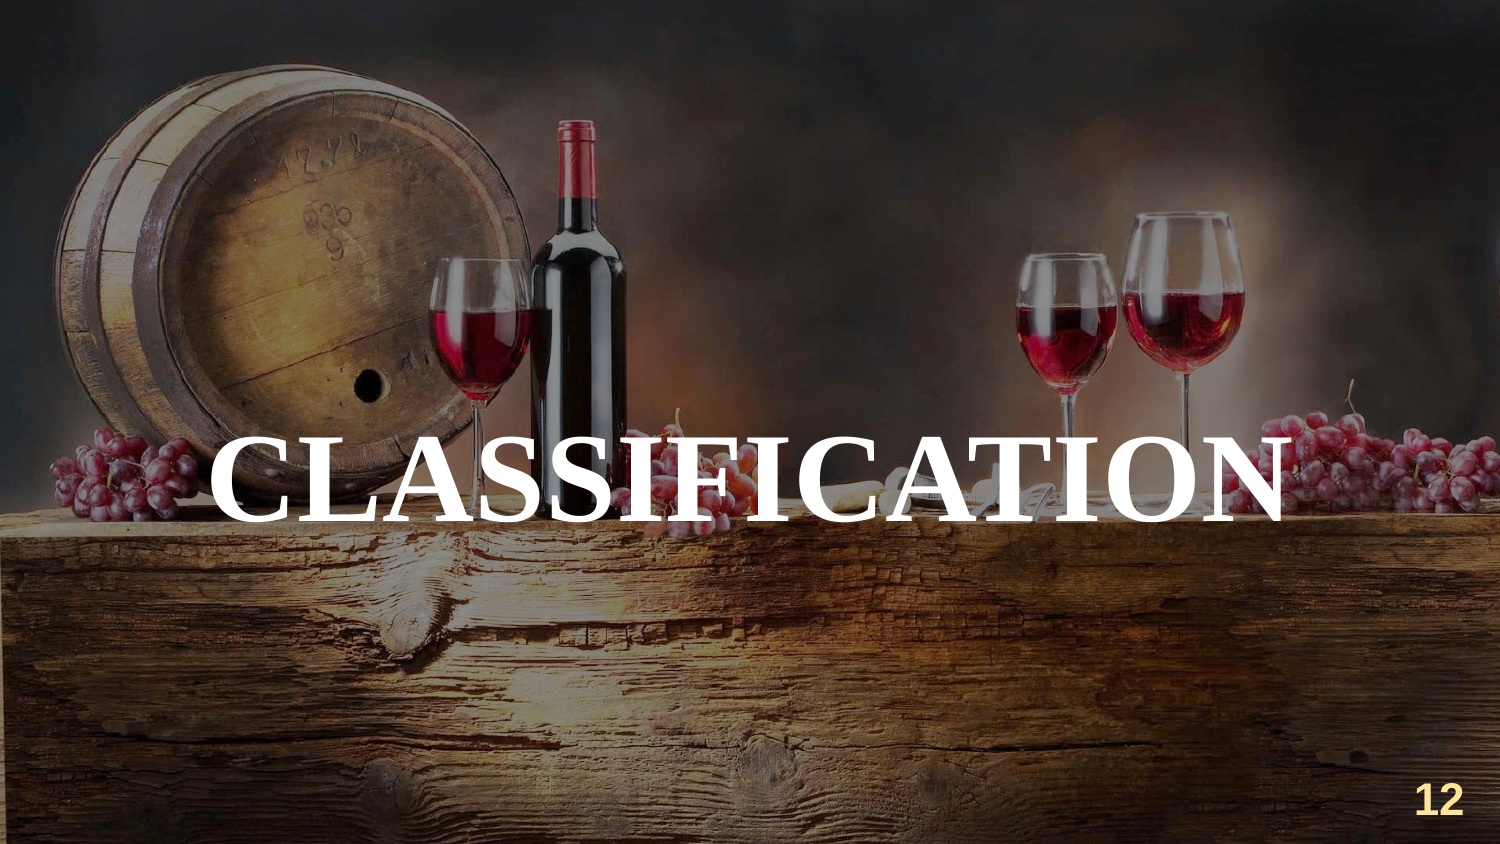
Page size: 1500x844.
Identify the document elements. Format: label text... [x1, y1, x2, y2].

picture [0, 0, 1500, 844]
slide_number ‹#› [1389, 764, 1480, 830]
title CLASSIFICATION [51, 379, 1449, 474]
